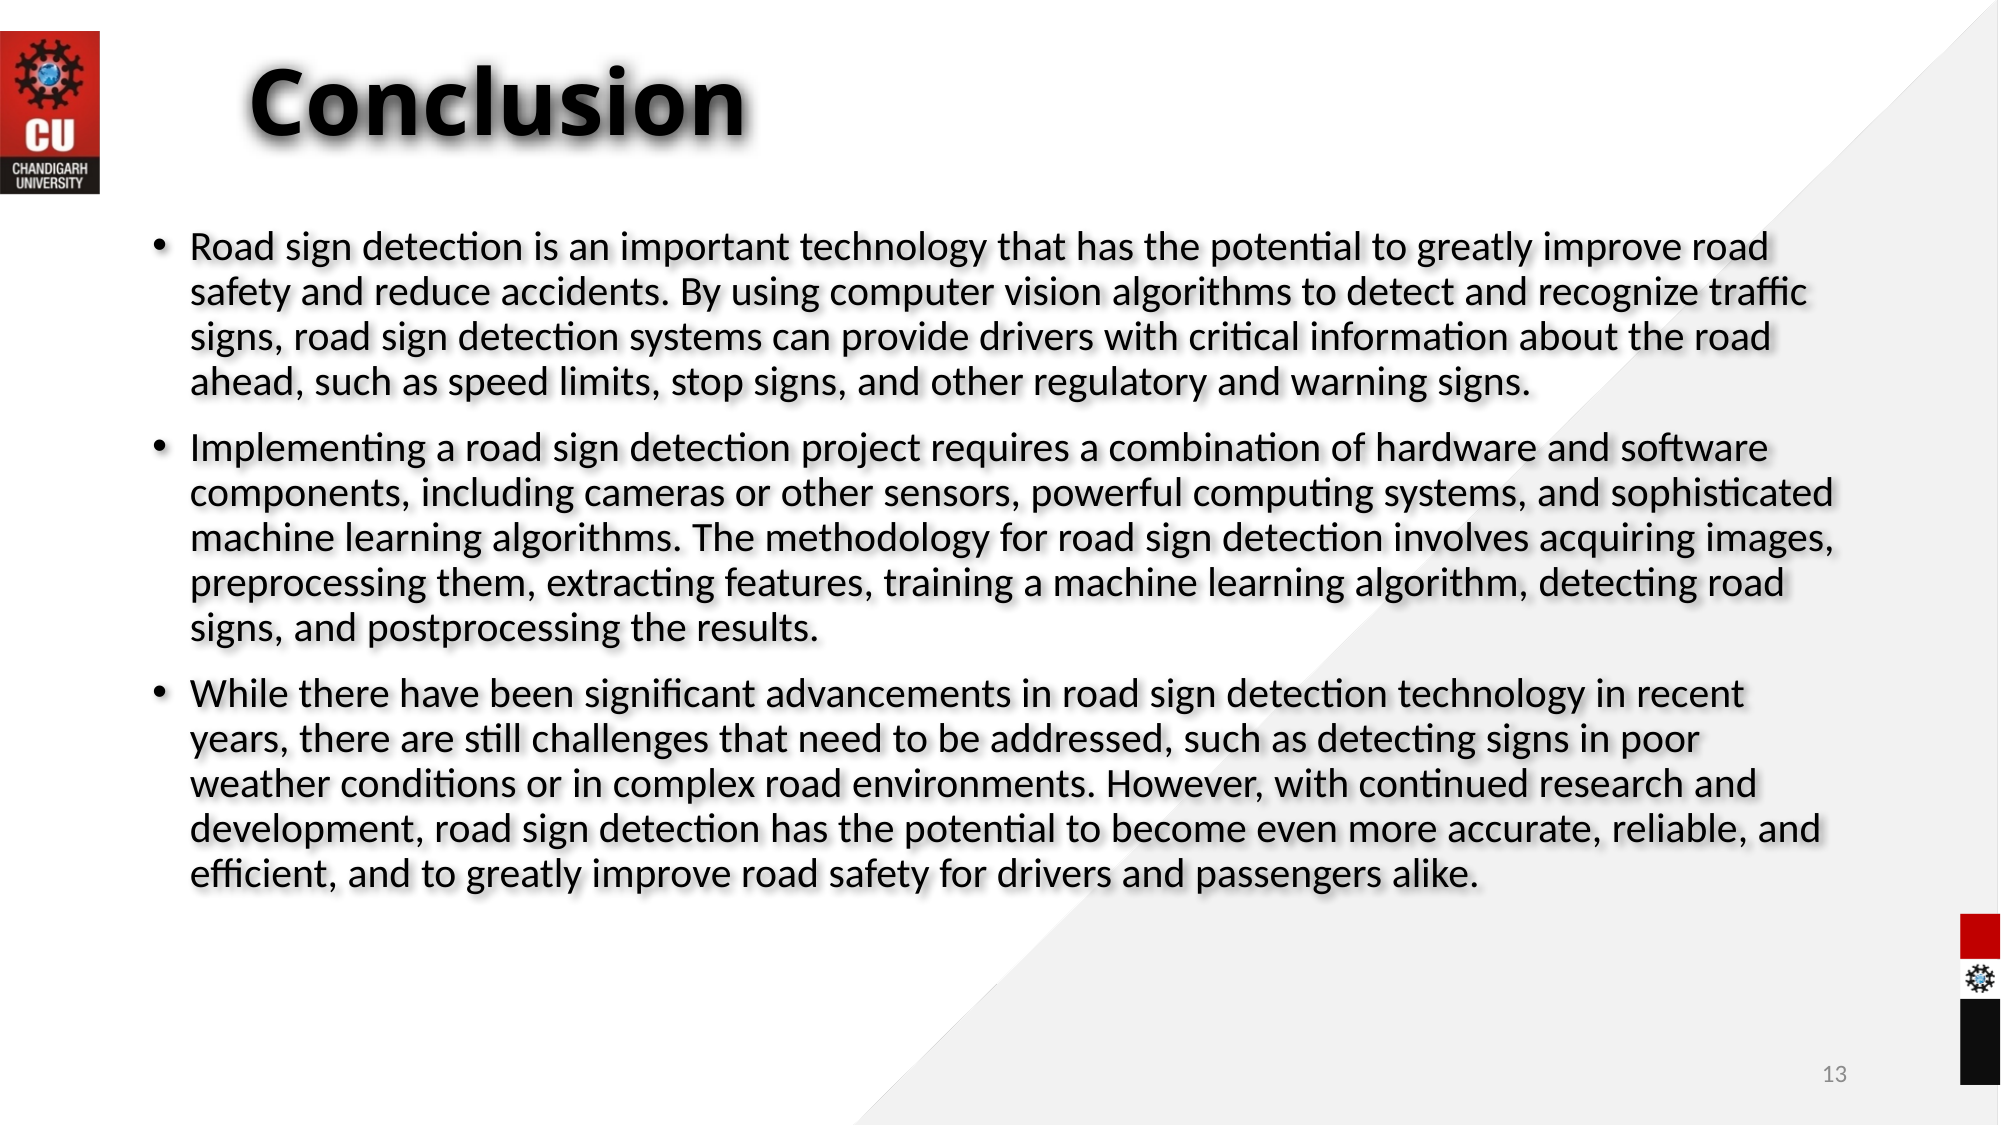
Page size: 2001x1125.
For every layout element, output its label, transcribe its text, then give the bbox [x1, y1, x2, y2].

title Conclusion [137, 26, 1863, 185]
slide_number 13 [1412, 1042, 1863, 1103]
picture [0, 0, 2001, 1125]
list Road sign detection is an important technology that has the potential to greatly improve road safety and reduce accidents. By using computer vision algorithms to detect and recognize traffic signs, road sign detection systems can provide drivers with critical information about the road ahead, such as speed limits, stop signs, and other regulatory and warning signs. Implementing a road sign detection project requires a combination of hardware and software components, including cameras or other sensors, powerful computing systems, and sophisticated machine learning algorithms. The methodology for road sign detection involves acquiring images, preprocessing them, extracting features, training a machine learning algorithm, detecting road signs, and postprocessing the results. While there have been significant advancements in road sign detection technology in recent years, there are still challenges that need to be addressed, such as detecting signs in poor weather conditions or in complex road environments. However, with continued research and development, road sign detection has the potential to become even more accurate, reliable, and efficient, and to greatly improve road safety for drivers and passengers alike. [137, 216, 1863, 1075]
